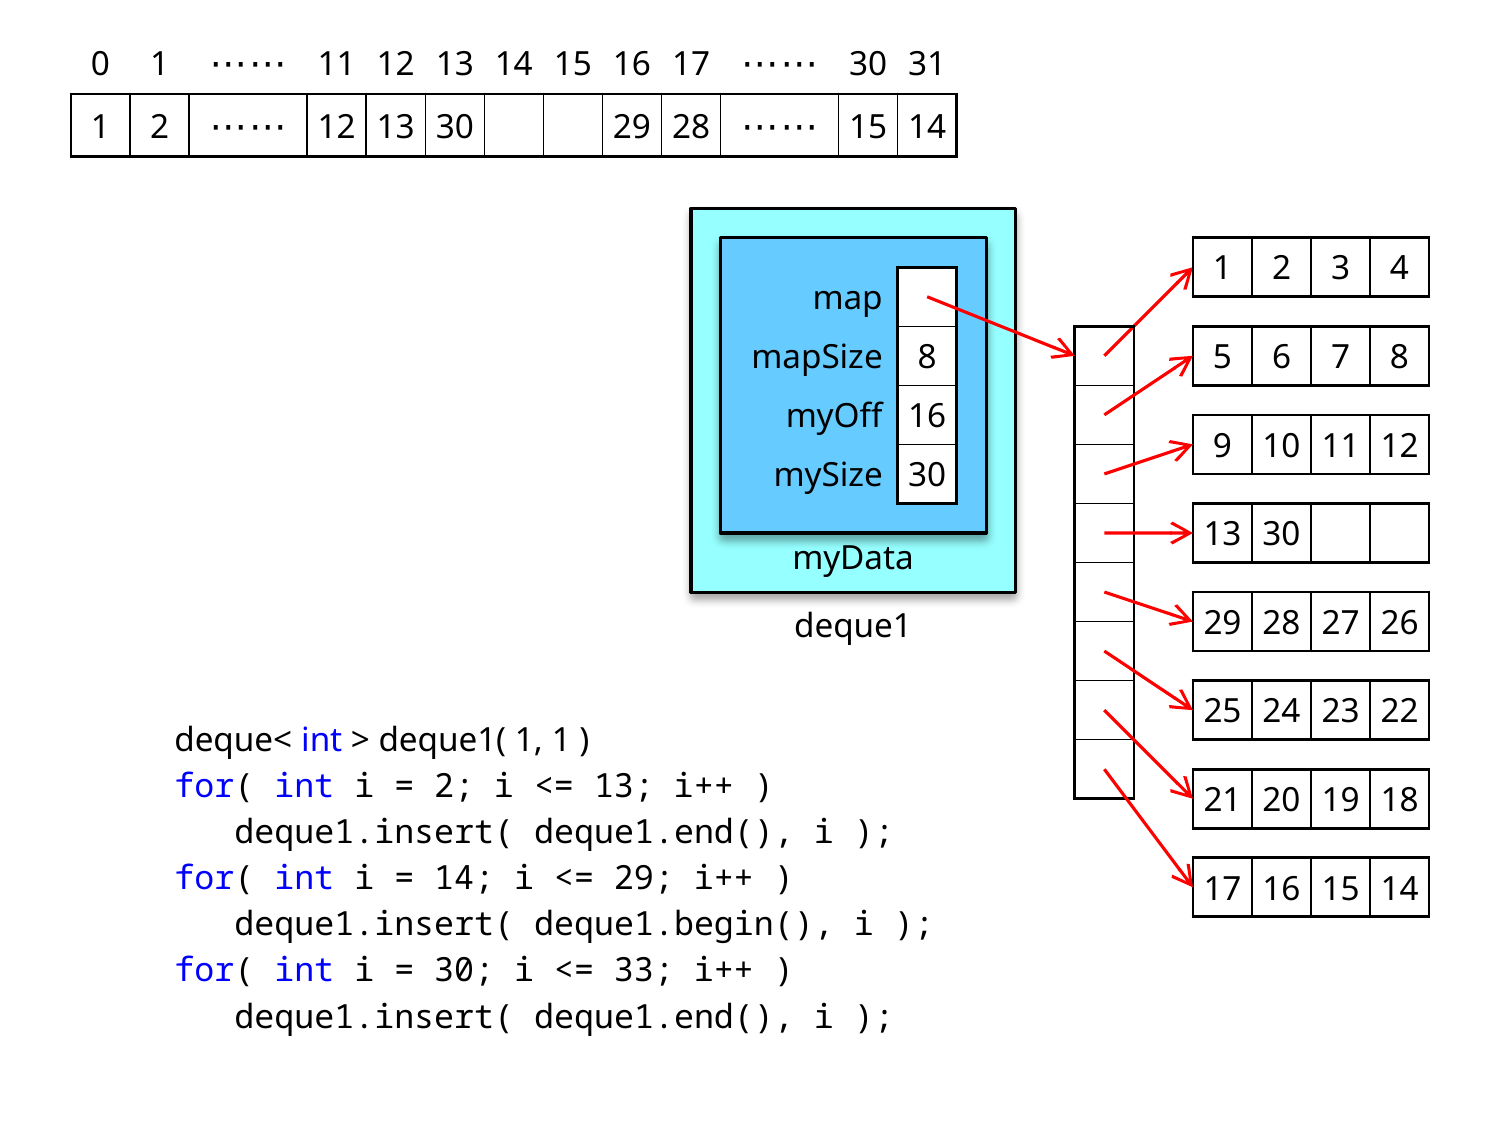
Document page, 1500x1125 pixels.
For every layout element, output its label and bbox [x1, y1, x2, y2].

text_box [1104, 591, 1193, 626]
table_header [1194, 416, 1251, 473]
table_header [1194, 593, 1251, 650]
table_header [1312, 593, 1369, 650]
table_header [71, 31, 957, 93]
text_box [1104, 521, 1193, 545]
table_cell [485, 95, 543, 155]
table_header [1312, 859, 1369, 915]
table_header [1312, 328, 1369, 384]
table_cell [131, 95, 188, 155]
table_cell [603, 95, 661, 155]
table_cell [839, 95, 897, 155]
table_header [1371, 859, 1428, 915]
table_cell [662, 95, 720, 155]
table_header [1312, 239, 1369, 295]
table_cell [899, 386, 955, 444]
table_header [1371, 505, 1428, 561]
table_cell [1076, 445, 1133, 503]
table_header [1253, 328, 1310, 384]
table_header [1253, 239, 1310, 295]
text_box [1104, 440, 1193, 475]
table_header [1253, 682, 1310, 738]
text_box [1104, 769, 1193, 888]
table_cell [1076, 681, 1133, 739]
table_cell [1076, 504, 1133, 562]
text_box [1104, 650, 1193, 711]
table_cell [544, 95, 602, 155]
text_box [1135, 267, 1192, 326]
table_cell [72, 95, 129, 155]
table_header [1371, 682, 1428, 738]
text_box [690, 208, 1075, 652]
table_header [899, 269, 955, 326]
table_cell [190, 95, 306, 155]
table_cell [720, 326, 896, 503]
table_header [1312, 505, 1369, 561]
list [159, 710, 957, 1035]
table_header [1194, 239, 1251, 295]
table_header [1253, 416, 1310, 473]
table_header [1253, 771, 1310, 827]
table_header [1253, 505, 1310, 561]
table_cell [1076, 386, 1133, 444]
table_header [1194, 771, 1251, 827]
table_header [1371, 416, 1428, 473]
table_header [720, 267, 896, 326]
table_header [1312, 682, 1369, 738]
table_header [1076, 328, 1133, 385]
table_header [1194, 859, 1251, 915]
text_box [1104, 710, 1193, 799]
table_cell [899, 327, 955, 385]
table_cell [426, 95, 484, 155]
table_header [1371, 239, 1428, 295]
table_header [1194, 505, 1251, 561]
table_header [1194, 682, 1251, 738]
table_header [1371, 328, 1428, 384]
text_box [1104, 355, 1193, 415]
table_header [1253, 593, 1310, 650]
table_header [1312, 771, 1369, 827]
table_header [1253, 859, 1310, 915]
table_cell [899, 445, 955, 502]
table_header [1371, 593, 1428, 650]
table_cell [1076, 563, 1133, 621]
table_header [1194, 328, 1251, 384]
table_cell [367, 95, 425, 155]
table_cell [1076, 740, 1133, 797]
table_cell [721, 95, 838, 155]
table_cell [1076, 622, 1133, 680]
table_header [1371, 771, 1428, 827]
table_cell [898, 95, 955, 155]
table_cell [308, 95, 365, 155]
table_header [1312, 416, 1369, 473]
